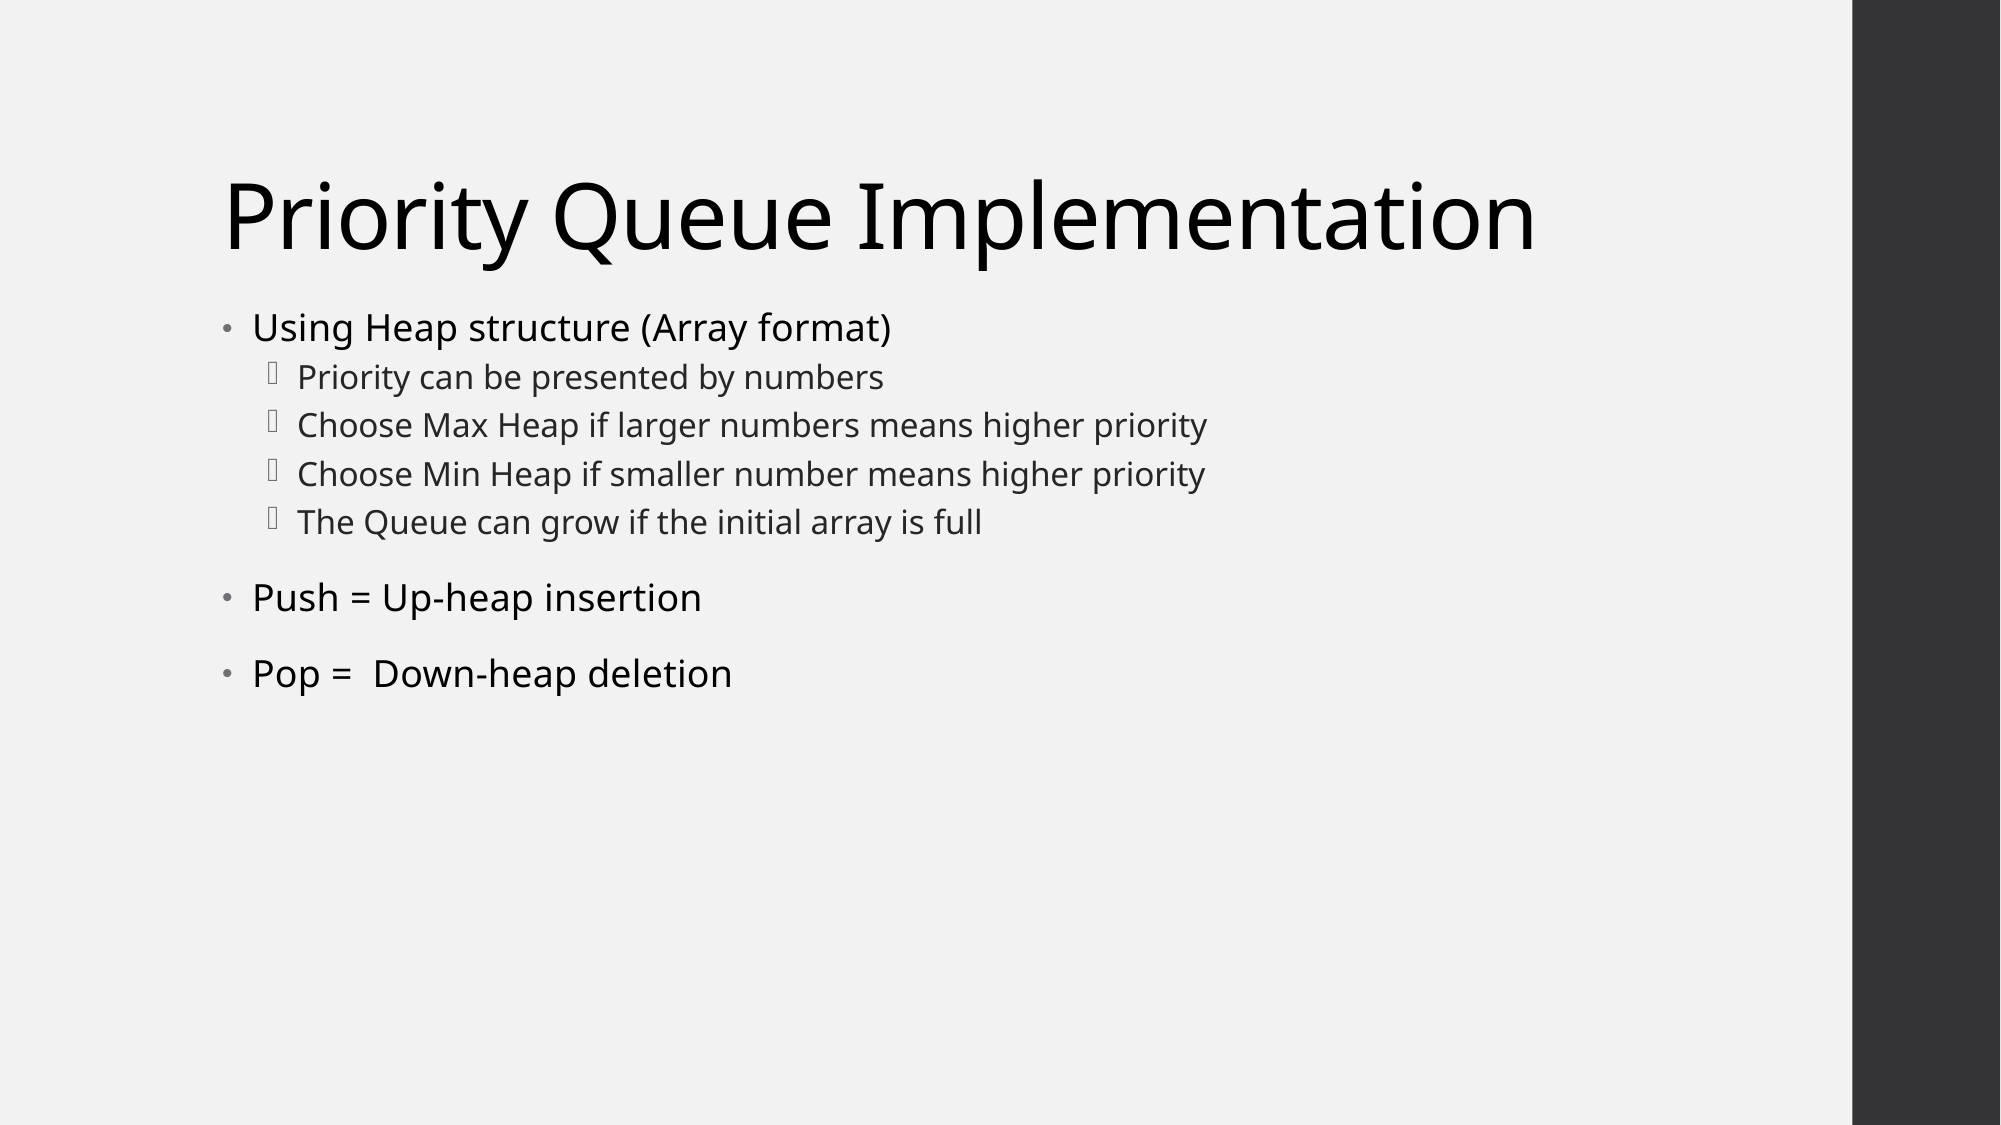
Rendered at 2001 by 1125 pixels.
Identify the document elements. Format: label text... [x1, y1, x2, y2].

title Priority Queue Implementation [206, 60, 1797, 278]
list Using Heap structure (Array format) Priority can be presented by numbers Choose Max Heap if larger numbers means higher priority Choose Min Heap if smaller number means higher priority The Queue can grow if the initial array is full Push = Up-heap insertion Pop = Down-heap deletion [206, 299, 1617, 1014]
